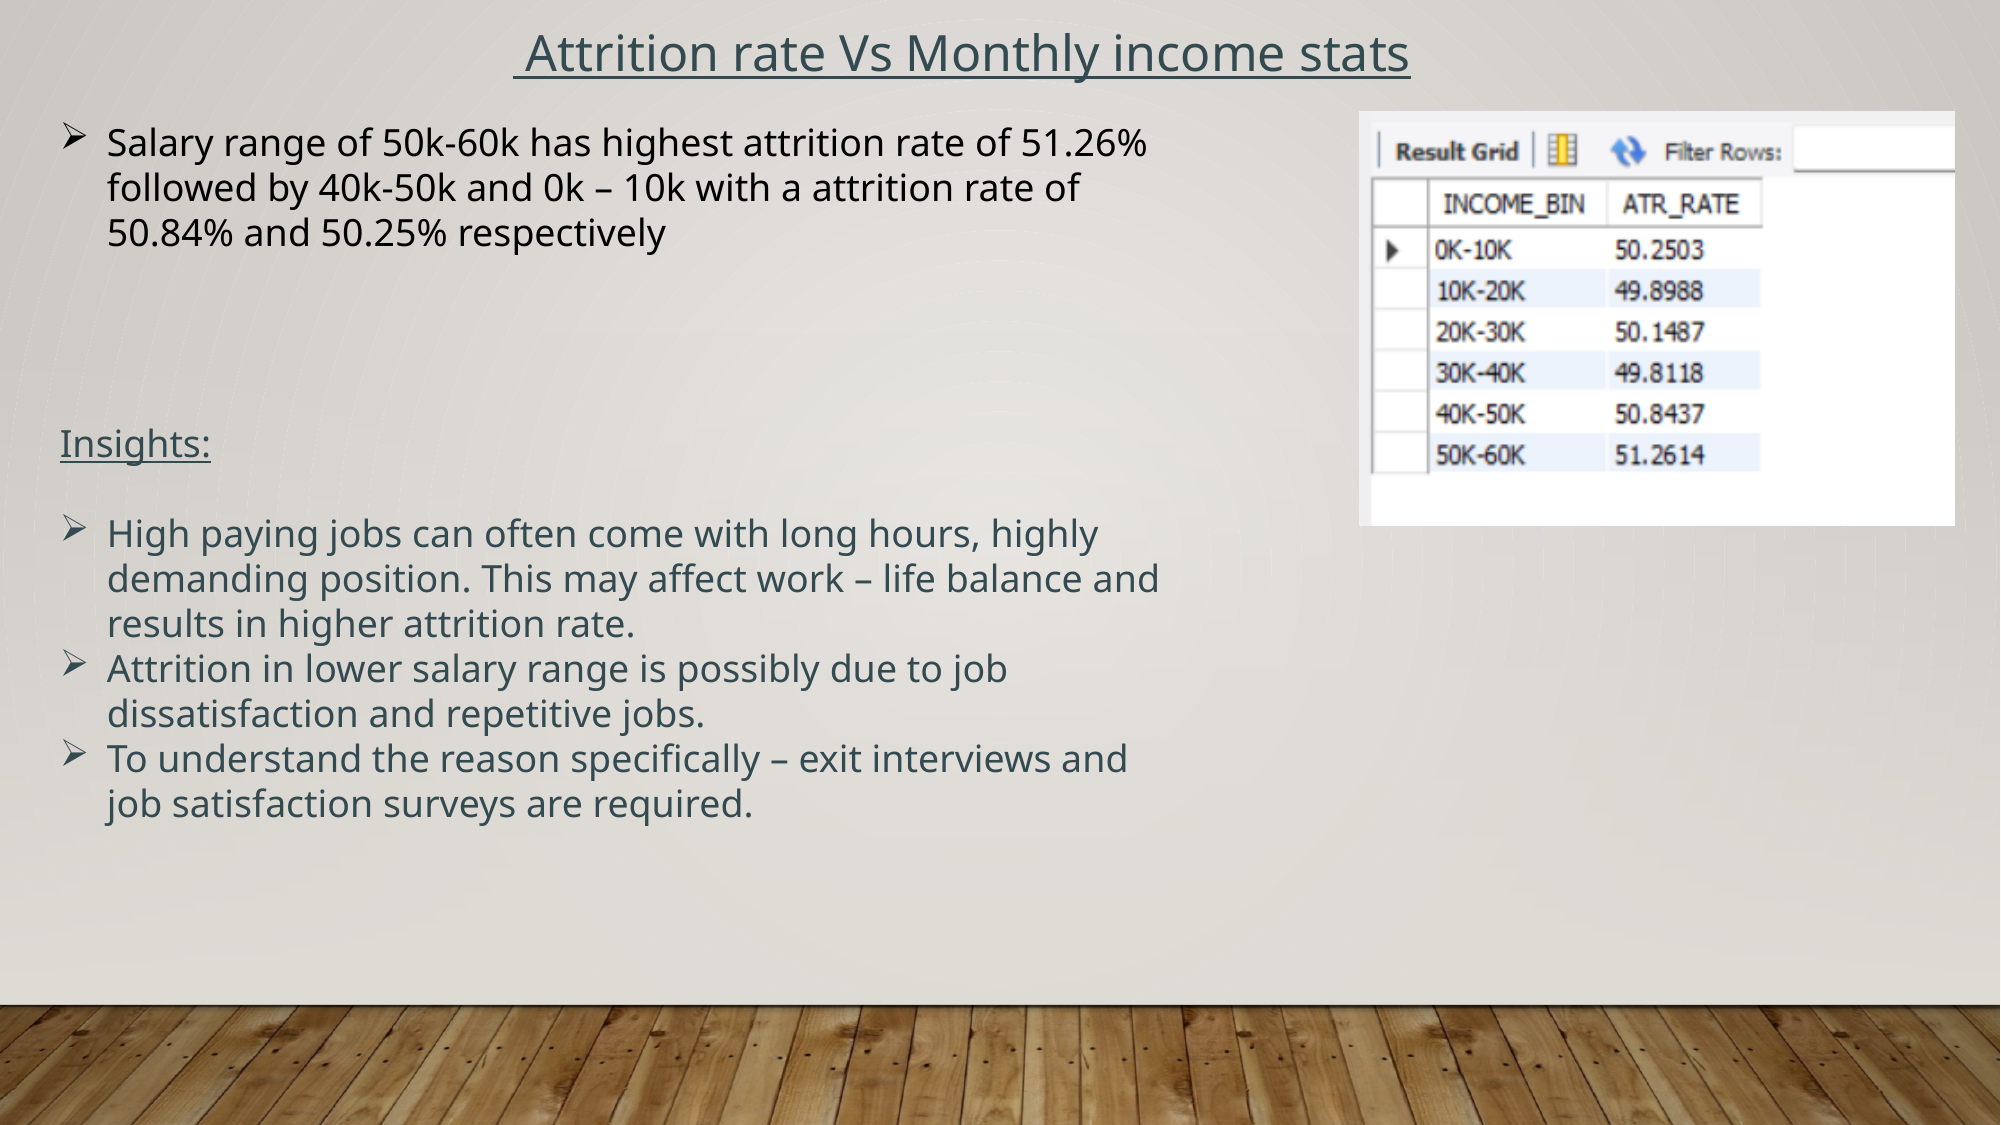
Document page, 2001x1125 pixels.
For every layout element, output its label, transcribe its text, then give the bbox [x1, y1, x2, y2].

picture [1359, 111, 1955, 527]
text_box Salary range of 50k-60k has highest attrition rate of 51.26% followed by 40k-50k and 0k – 10k with a attrition rate of 50.84% and 50.25% respectively [45, 111, 1199, 261]
picture [0, 1005, 2000, 1125]
text_box Insights: High paying jobs can often come with long hours, highly demanding position. This may affect work – life balance and results in higher attrition rate. Attrition in lower salary range is possibly due to job dissatisfaction and repetitive jobs. To understand the reason specifically – exit interviews and job satisfaction surveys are required. [45, 412, 1199, 833]
text_box Attrition rate Vs Monthly income stats [85, 14, 1839, 135]
